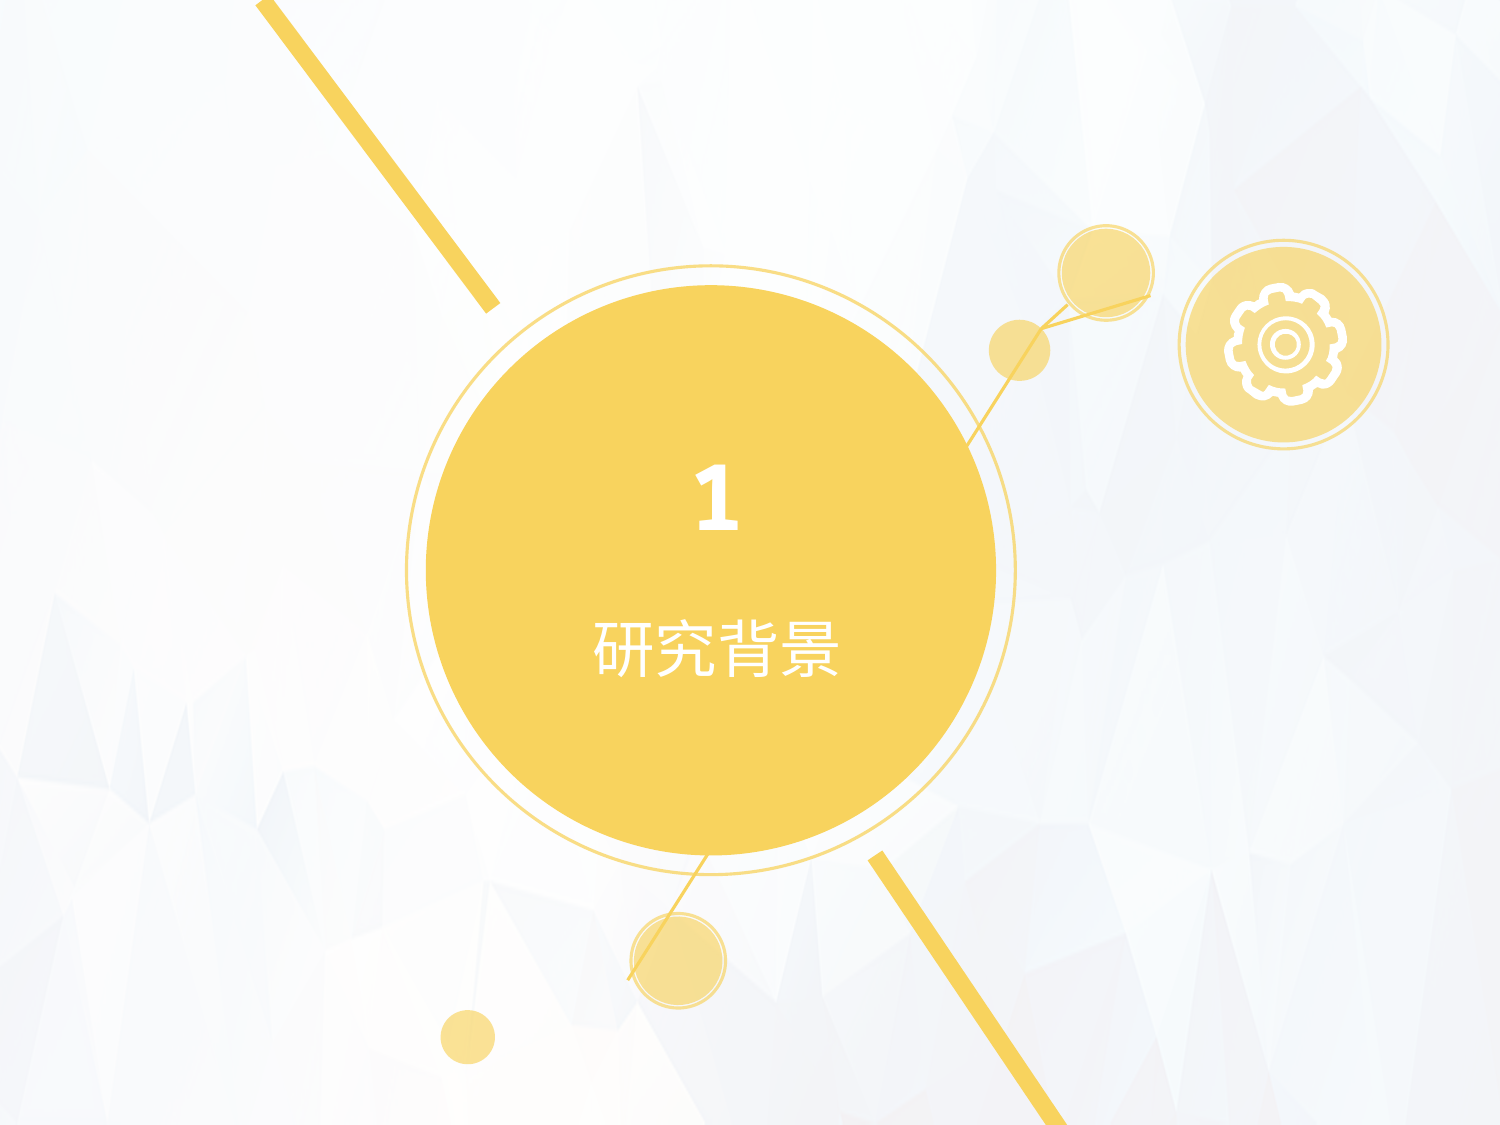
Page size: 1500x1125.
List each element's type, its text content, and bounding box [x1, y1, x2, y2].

text_box 1 [652, 431, 782, 558]
title 研究背景 [437, 567, 997, 713]
